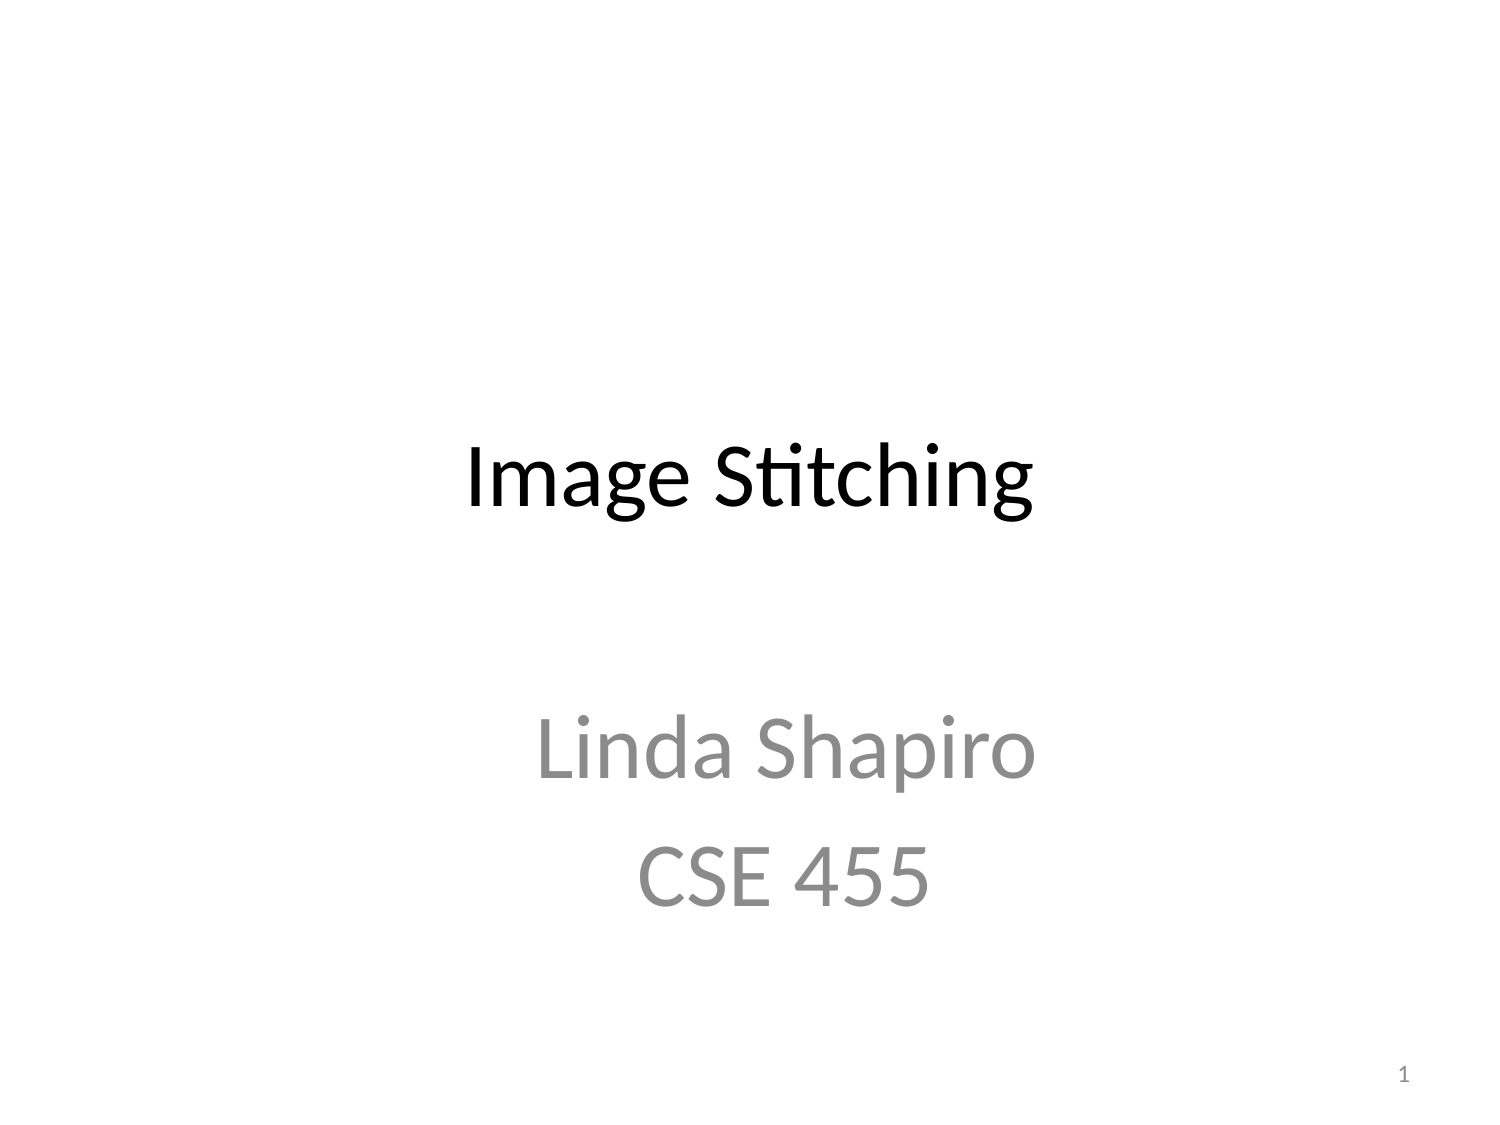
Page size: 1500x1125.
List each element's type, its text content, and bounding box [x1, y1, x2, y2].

subtitle Linda Shapiro CSE 455 [225, 679, 1350, 1115]
title Image Stitching [112, 349, 1388, 591]
slide_number 1 [1074, 1042, 1425, 1103]
